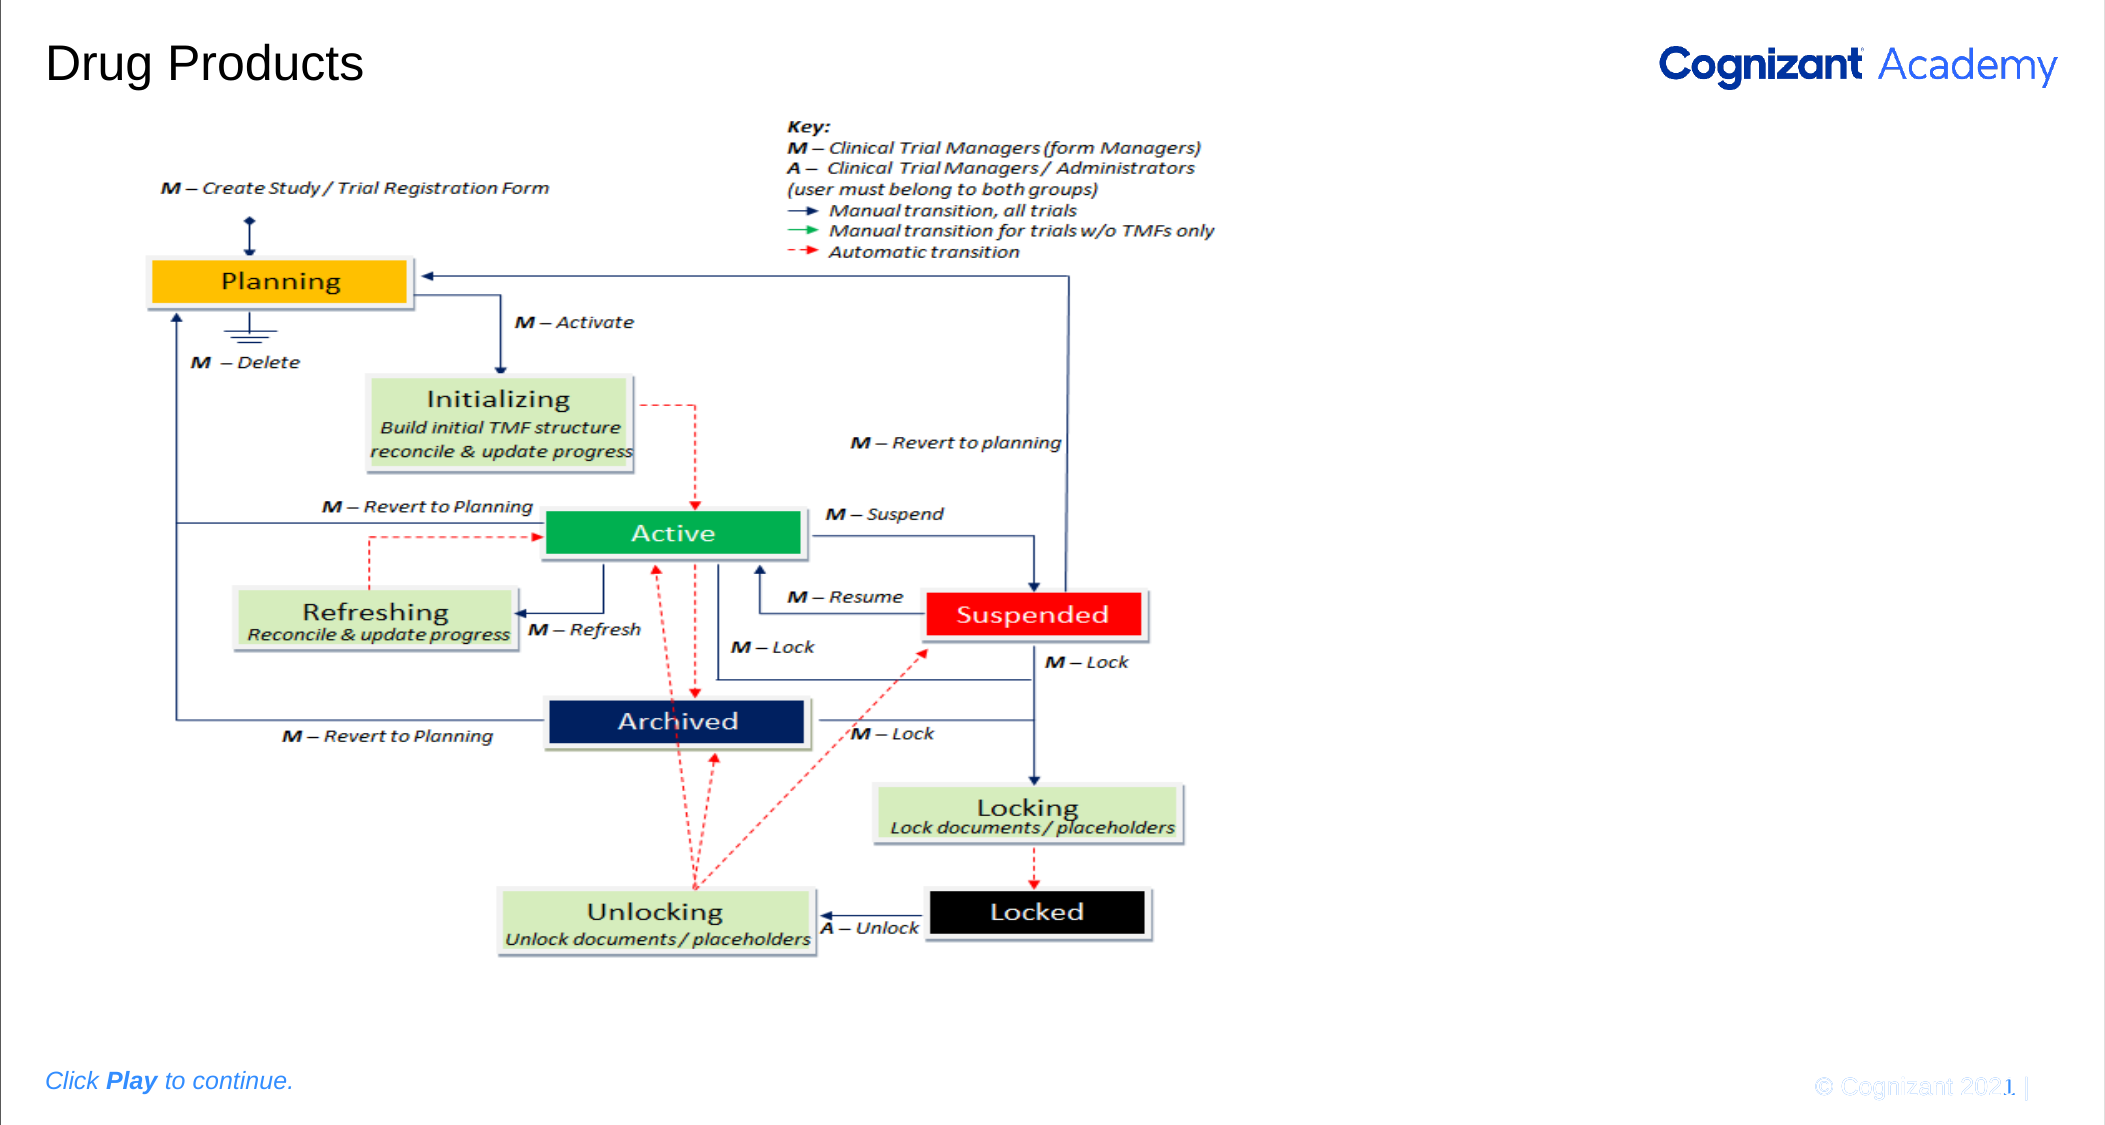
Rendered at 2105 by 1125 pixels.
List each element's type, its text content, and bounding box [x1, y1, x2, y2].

picture [1633, 15, 2084, 117]
list Click Play to continue. [45, 1065, 1238, 1110]
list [136, 115, 1221, 958]
title Drug Products [45, 29, 1638, 100]
text_box © Cognizant 2020 | [1800, 1063, 2053, 1108]
